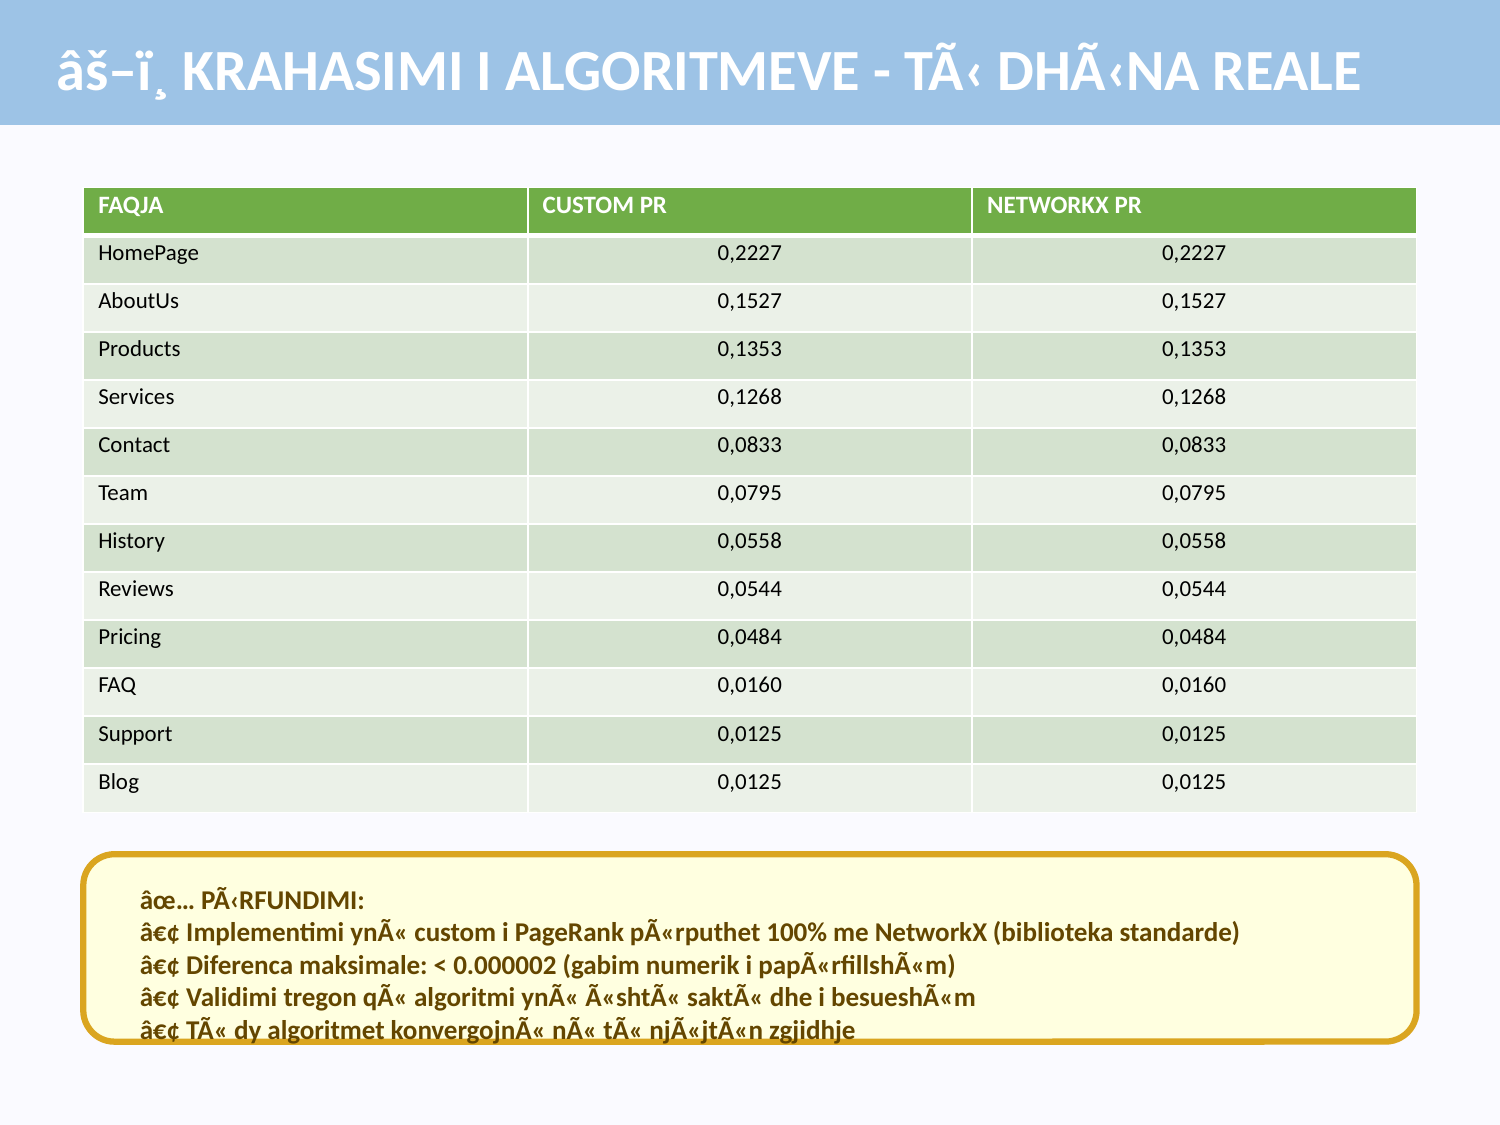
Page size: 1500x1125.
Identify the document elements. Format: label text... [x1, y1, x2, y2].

table_cell 0,1353 [973, 333, 1416, 379]
table_cell 0,0125 [973, 717, 1416, 763]
text_box âš–ï¸ KRAHASIMI I ALGORITMEVE - TÃ‹ DHÃ‹NA REALE [41, 24, 1459, 110]
table_cell FAQ [84, 669, 527, 715]
table_cell Products [84, 333, 527, 379]
text_box âœ… PÃ‹RFUNDIMI: â€¢ Implementimi ynÃ« custom i PageRank pÃ«rputhet 100% me NetworkX (biblioteka standarde) â€¢ Diferenca maksimale: < 0.000002 (gabim numerik i papÃ«rfillshÃ«m) â€¢ Validimi tregon qÃ« algoritmi ynÃ« Ã«shtÃ« saktÃ« dhe i besueshÃ«m â€¢ TÃ« dy algoritmet konvergojnÃ« nÃ« tÃ« njÃ«jtÃ«n zgjidhje [125, 874, 1375, 1053]
table_cell 0,2227 [529, 238, 971, 283]
table_cell Support [84, 717, 527, 763]
table_cell 0,0795 [529, 477, 971, 523]
table_cell Blog [84, 765, 527, 812]
table_cell 0,0795 [973, 477, 1416, 523]
table_cell 0,0125 [529, 765, 971, 812]
table_cell 0,0125 [973, 765, 1416, 812]
table_cell 0,1268 [973, 381, 1416, 427]
table_cell HomePage [84, 238, 527, 283]
table_cell 0,0544 [529, 573, 971, 619]
table_cell 0,0833 [973, 429, 1416, 475]
table_cell AboutUs [84, 285, 527, 331]
table_header CUSTOM PR [529, 188, 971, 233]
table_cell Team [84, 477, 527, 523]
table_header NETWORKX PR [973, 188, 1416, 233]
table_cell 0,0558 [529, 525, 971, 571]
table_cell 0,0125 [529, 717, 971, 763]
table_cell 0,1527 [973, 285, 1416, 331]
table_cell 0,1353 [529, 333, 971, 379]
text_box [82, 853, 1418, 1043]
table_header FAQJA [84, 188, 527, 233]
table_cell 0,0160 [529, 669, 971, 715]
table_cell Contact [84, 429, 527, 475]
table_cell 0,0558 [973, 525, 1416, 571]
table_cell 0,0160 [973, 669, 1416, 715]
table_cell 0,0484 [973, 621, 1416, 667]
table_cell 0,2227 [973, 238, 1416, 283]
table_cell 0,0484 [529, 621, 971, 667]
table_cell 0,1268 [529, 381, 971, 427]
table_cell Services [84, 381, 527, 427]
text_box [0, 0, 1500, 126]
table_cell 0,0833 [529, 429, 971, 475]
table_cell 0,0544 [973, 573, 1416, 619]
table_cell History [84, 525, 527, 571]
table_cell Pricing [84, 621, 527, 667]
table_cell Reviews [84, 573, 527, 619]
table_cell 0,1527 [529, 285, 971, 331]
